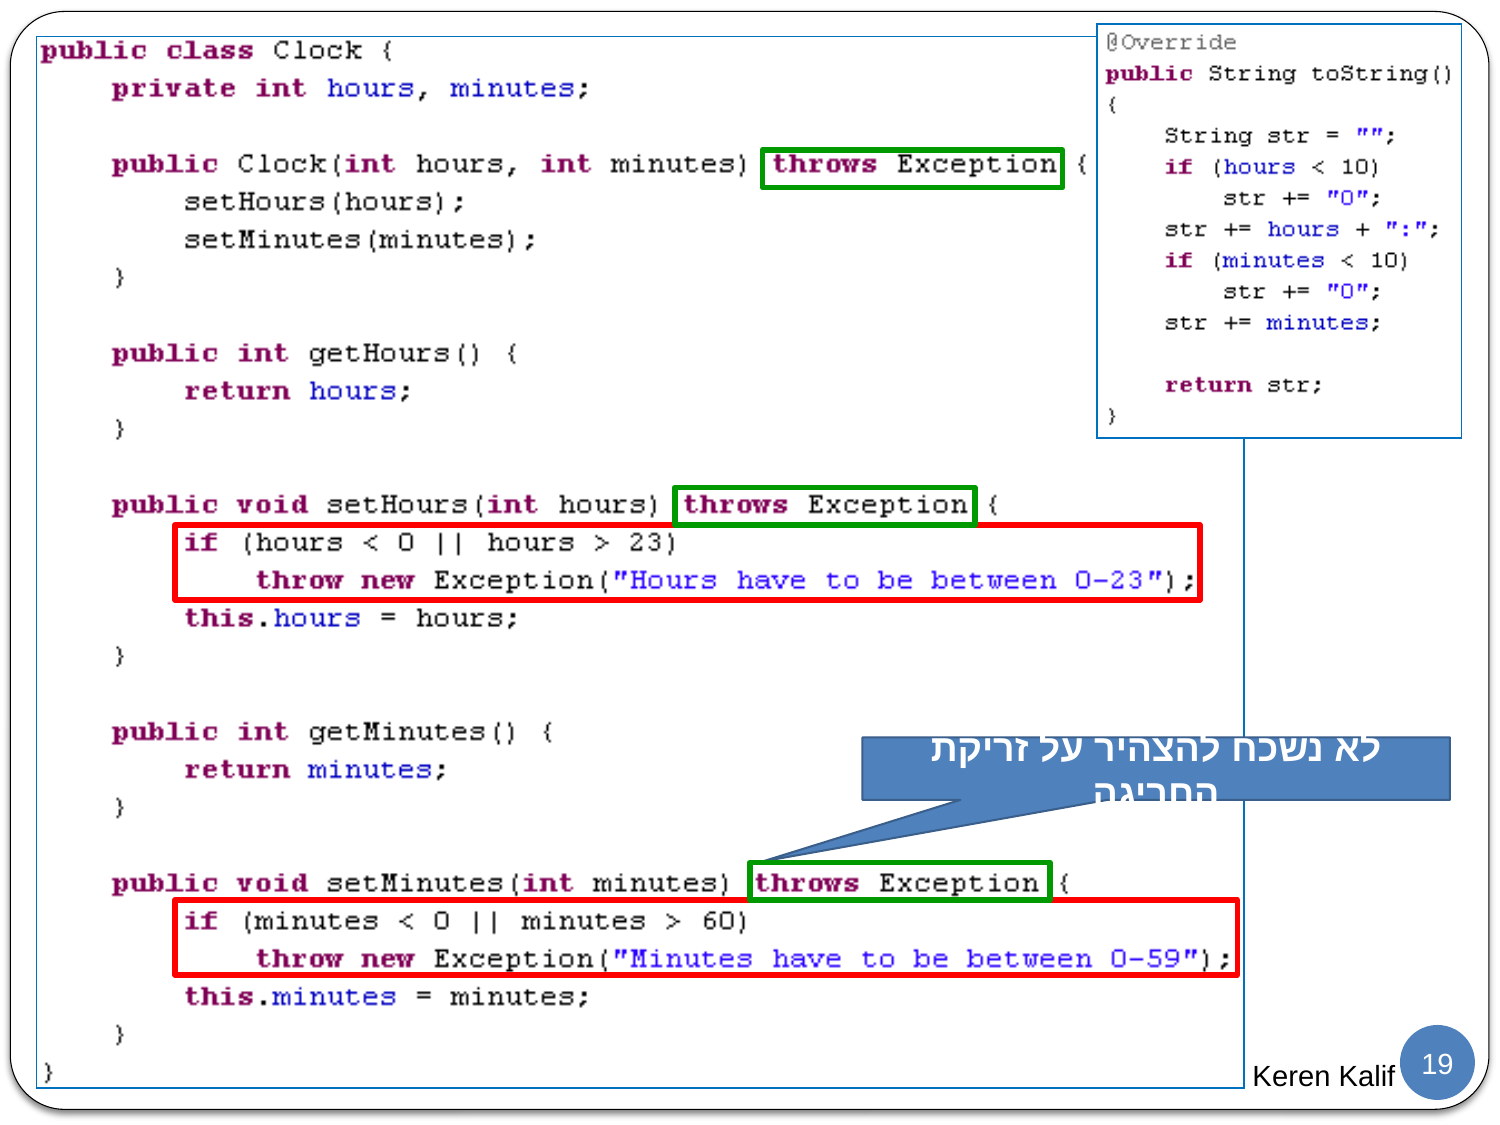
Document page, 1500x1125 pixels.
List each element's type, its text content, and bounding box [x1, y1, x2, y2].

slide_number 19 [1399, 1024, 1475, 1100]
text_box לא נשכח להצהיר על זריקת החריגה [1249, 736, 1451, 801]
picture [37, 24, 1462, 1088]
